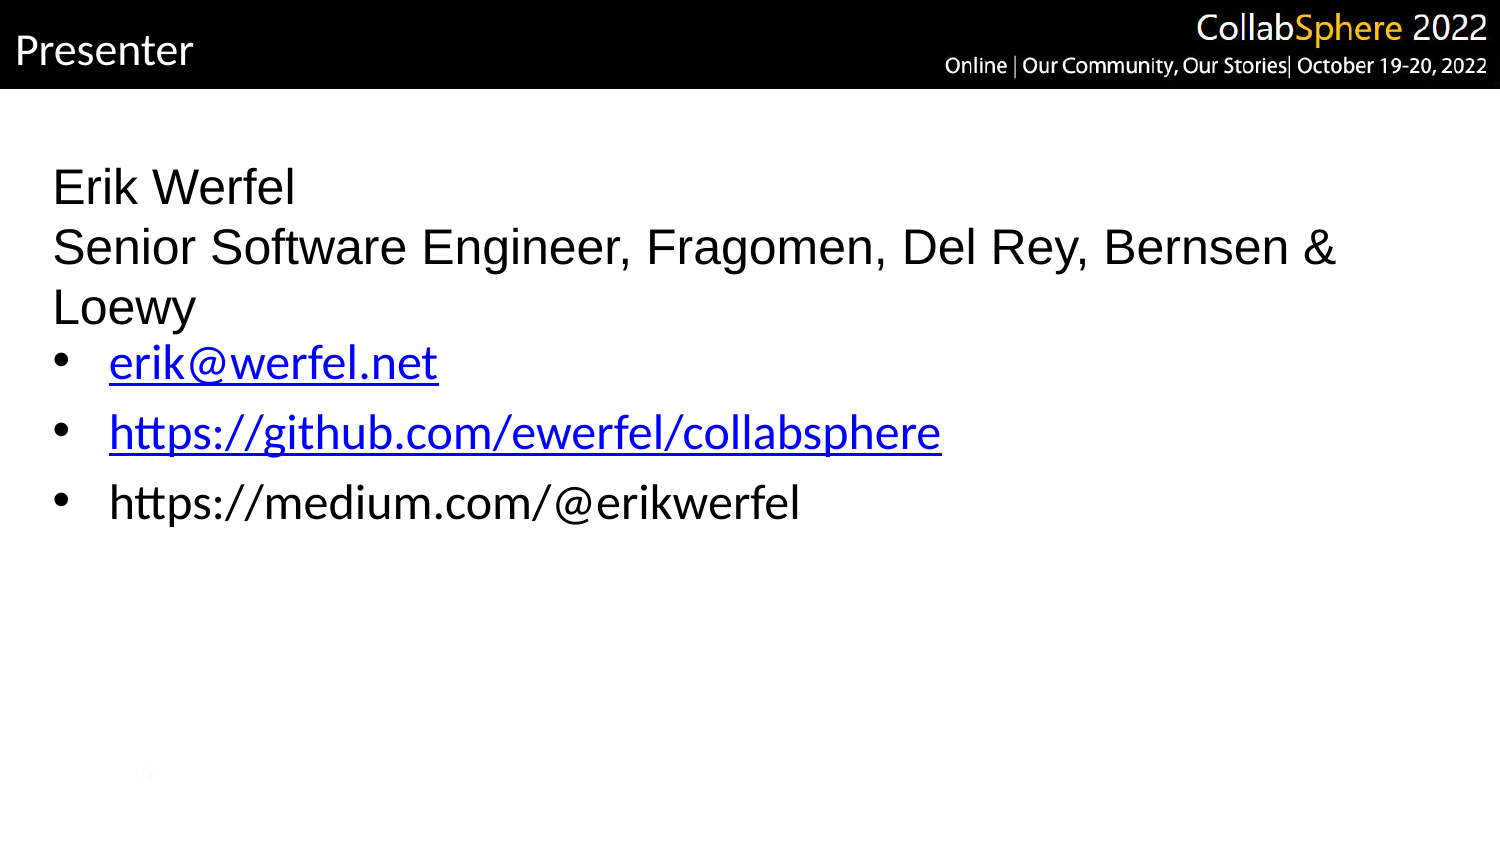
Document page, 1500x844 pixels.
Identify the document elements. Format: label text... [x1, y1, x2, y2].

list erik@werfel.net https://github.com/ewerfel/collabsphere https://medium.com/@erikwerfel [37, 321, 1450, 792]
title Presenter [0, 21, 1225, 72]
subtitle Erik Werfel Senior Software Engineer, Fragomen, Del Rey, Bernsen & Loewy [37, 146, 1450, 297]
picture [0, 0, 1500, 844]
